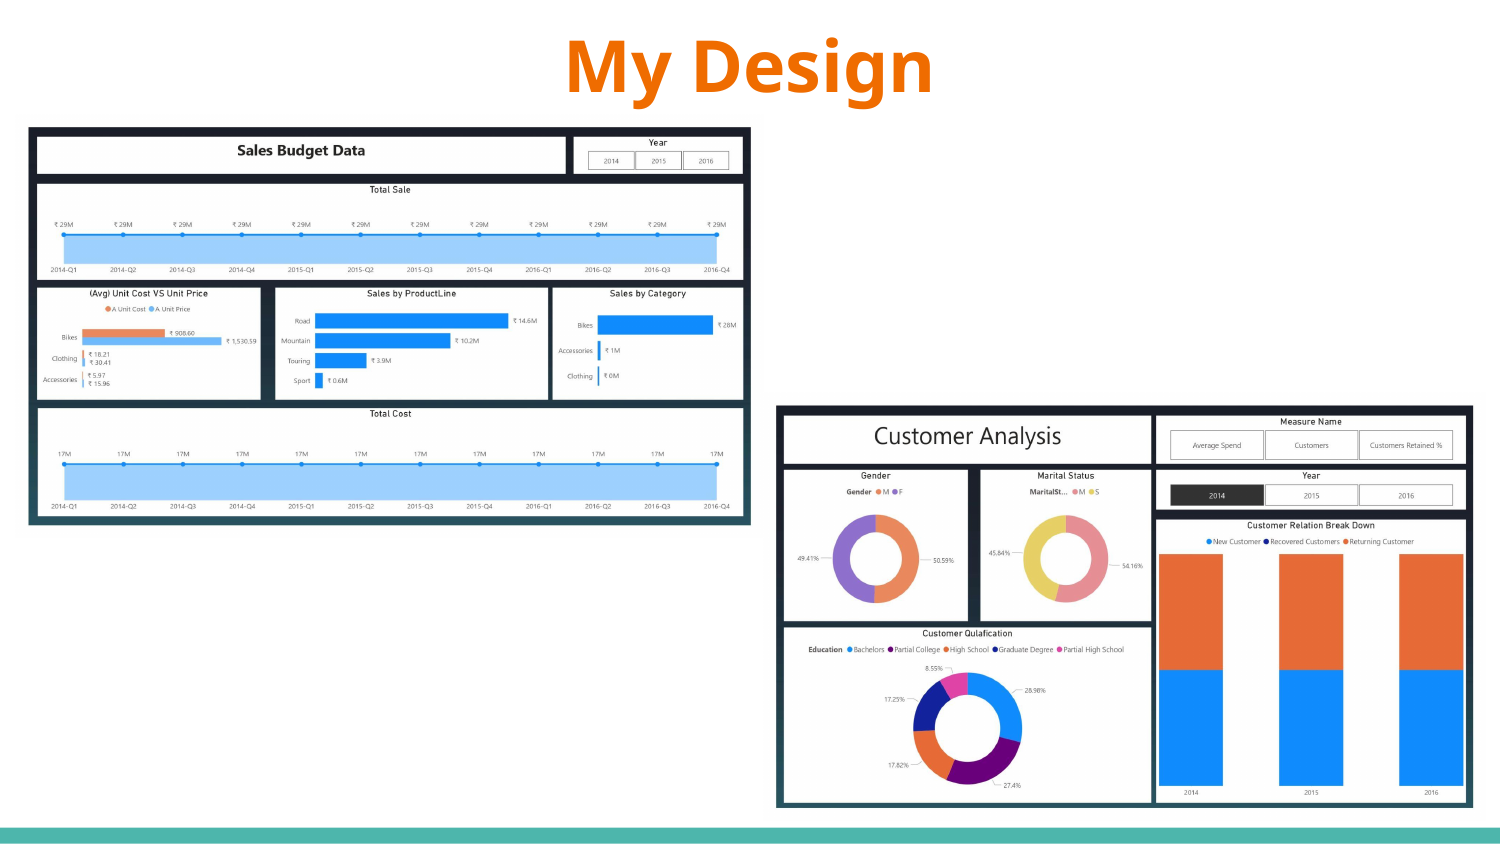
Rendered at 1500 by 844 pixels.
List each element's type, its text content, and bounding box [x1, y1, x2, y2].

picture [14, 114, 1486, 821]
title My Design [51, 15, 1449, 123]
